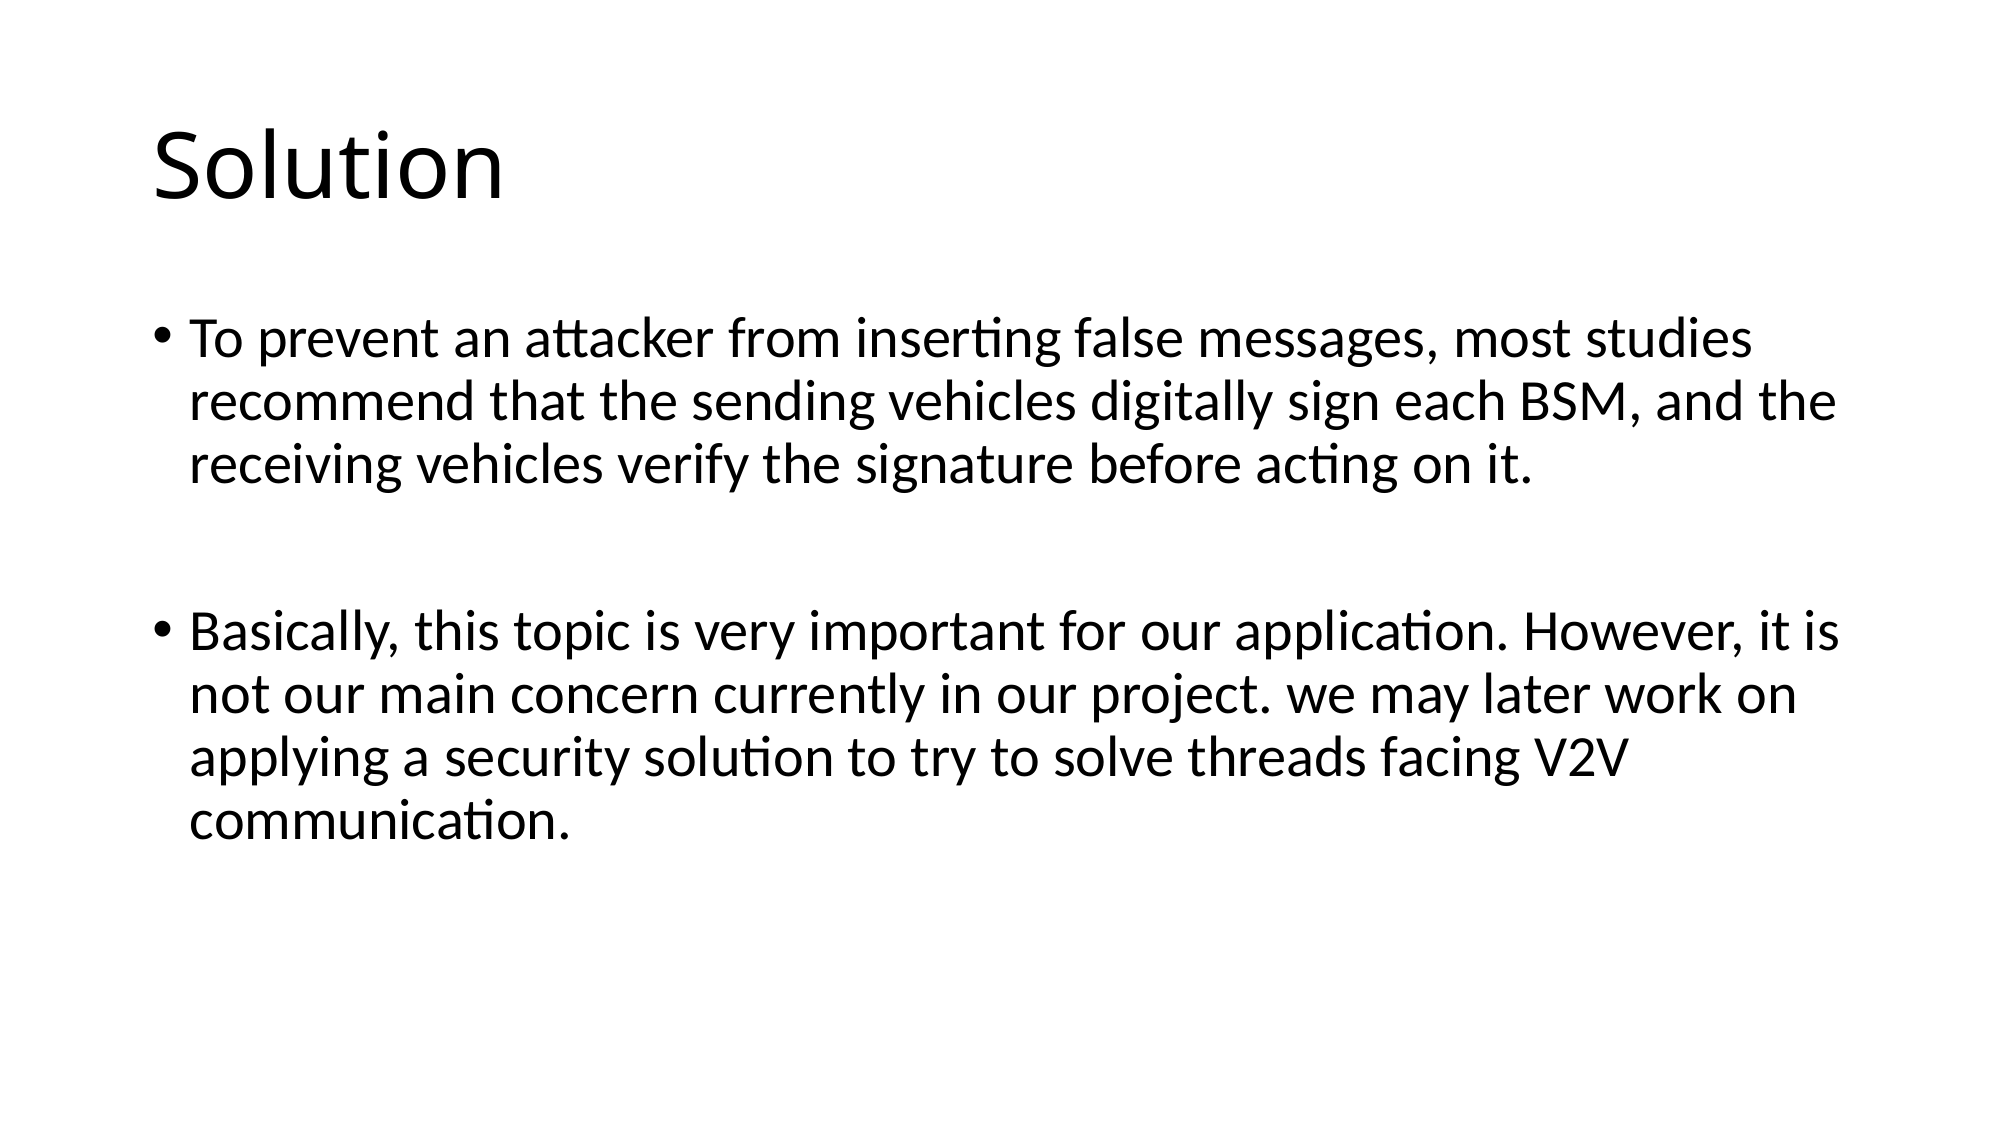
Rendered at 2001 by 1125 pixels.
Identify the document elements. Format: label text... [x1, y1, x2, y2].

list To prevent an attacker from inserting false messages, most studies recommend that the sending vehicles digitally sign each BSM, and the receiving vehicles verify the signature before acting on it. Basically, this topic is very important for our application. However, it is not our main concern currently in our project. we may later work on applying a security solution to try to solve threads facing V2V communication. [137, 299, 1863, 1014]
title Solution [137, 59, 1863, 278]
